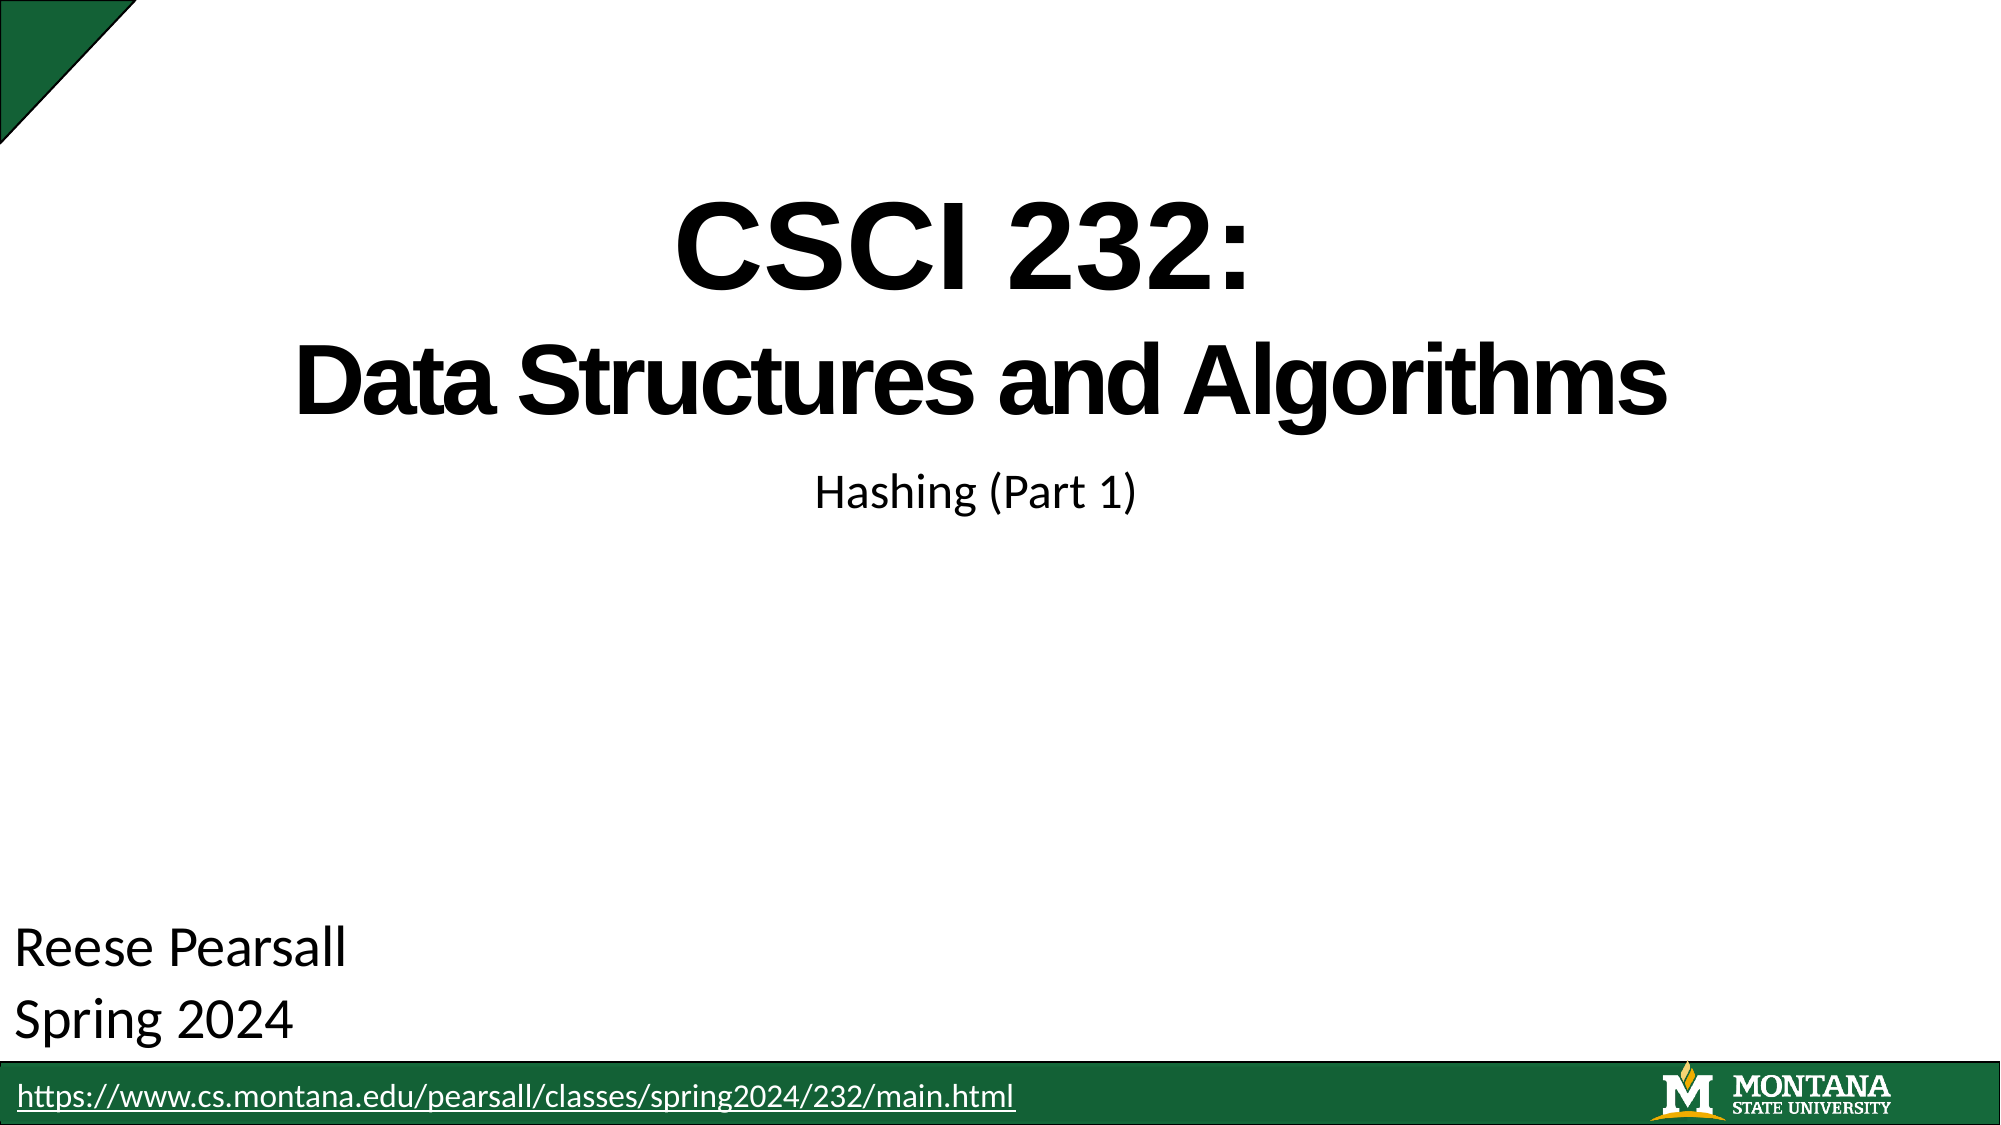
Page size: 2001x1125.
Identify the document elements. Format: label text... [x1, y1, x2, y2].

text_box Reese Pearsall Spring 2024 [12, 905, 1038, 1051]
picture [1649, 1060, 1892, 1122]
title CSCI 232: Data Structures and Algorithms [87, 162, 1875, 435]
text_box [1892, 1060, 2000, 1125]
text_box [0, 0, 137, 145]
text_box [0, 1060, 1647, 1125]
text_box Hashing (Part 1) [812, 456, 1826, 519]
